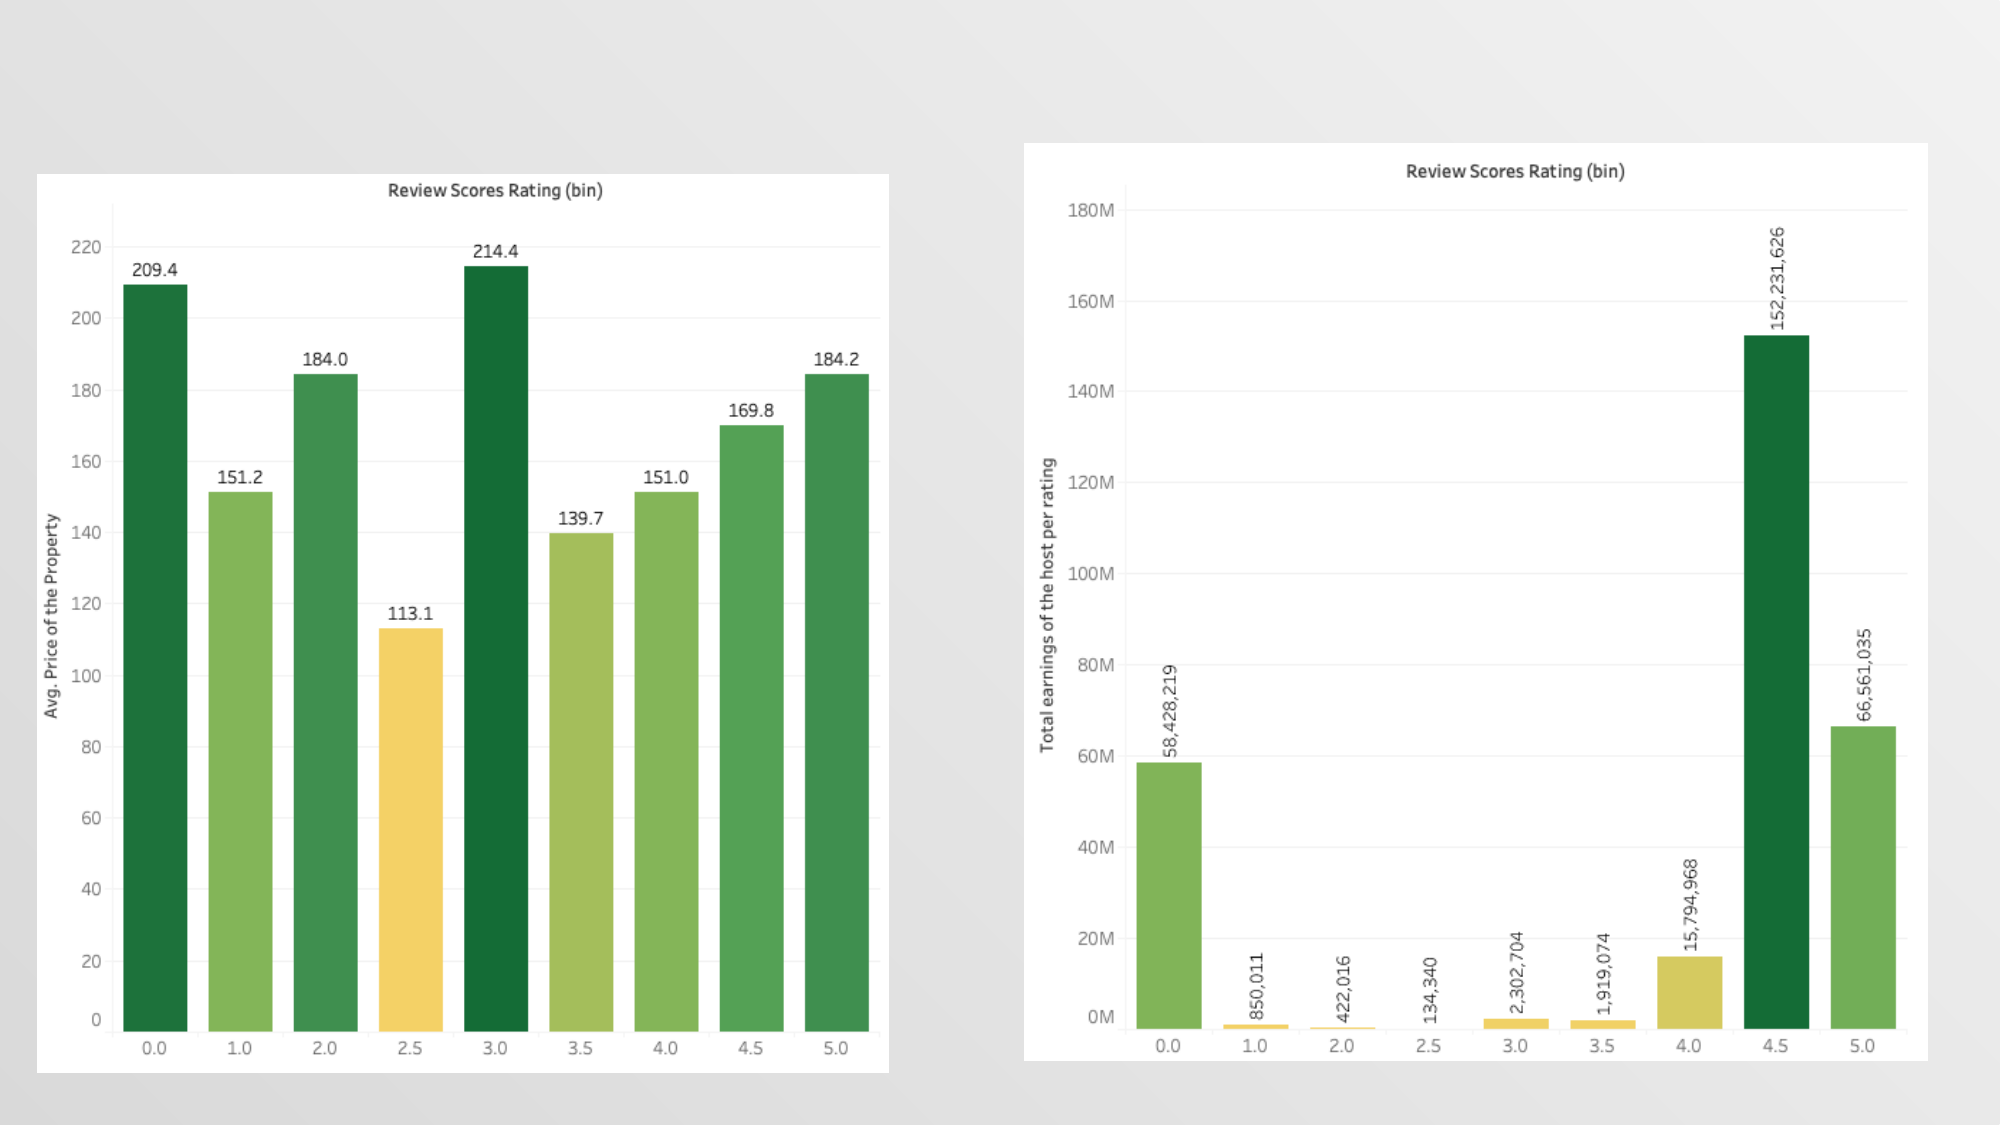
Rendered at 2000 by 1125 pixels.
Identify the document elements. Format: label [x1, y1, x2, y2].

picture [1024, 143, 1928, 1061]
picture [37, 174, 889, 1073]
